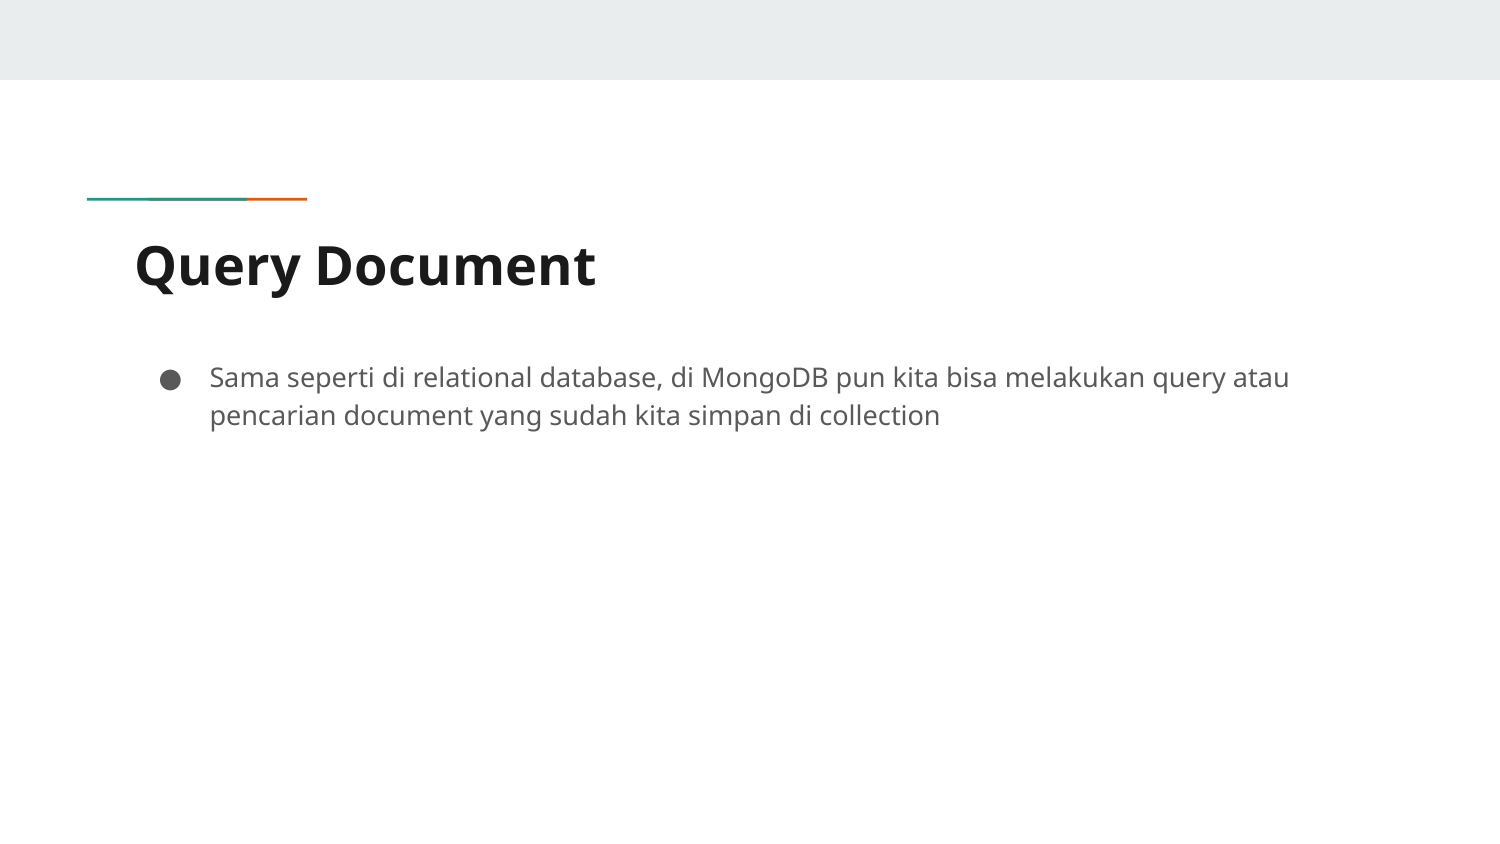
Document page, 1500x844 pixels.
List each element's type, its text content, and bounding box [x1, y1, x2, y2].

title Query Document [119, 216, 1381, 305]
list Sama seperti di relational database, di MongoDB pun kita bisa melakukan query atau pencarian document yang sudah kita simpan di collection [119, 341, 1381, 712]
